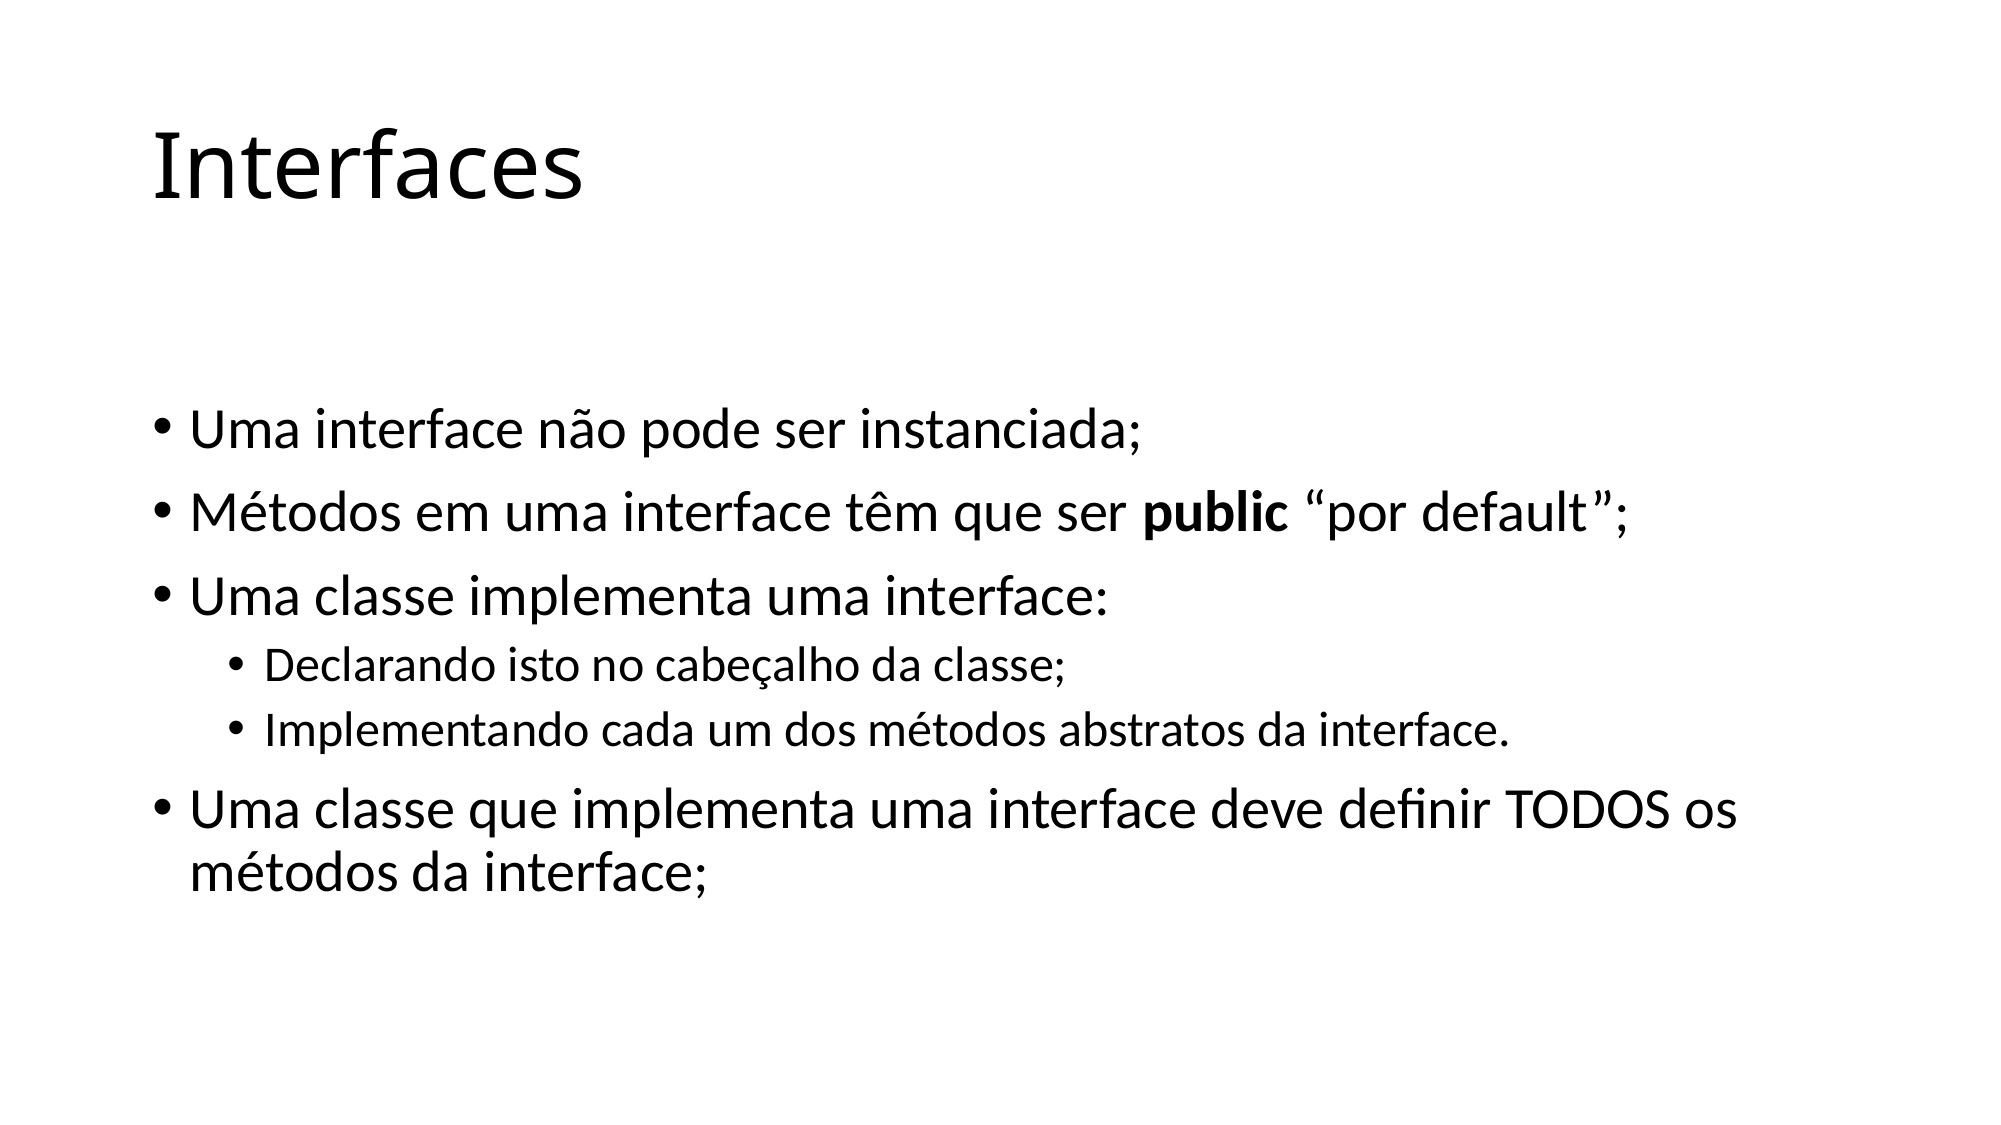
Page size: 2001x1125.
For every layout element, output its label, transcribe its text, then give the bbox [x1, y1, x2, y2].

title Interfaces [137, 59, 1863, 278]
list Uma interface não pode ser instanciada; Métodos em uma interface têm que ser public “por default”; Uma classe implementa uma interface: Declarando isto no cabeçalho da classe; Implementando cada um dos métodos abstratos da interface. Uma classe que implementa uma interface deve definir TODOS os métodos da interface; [137, 299, 1863, 1014]
